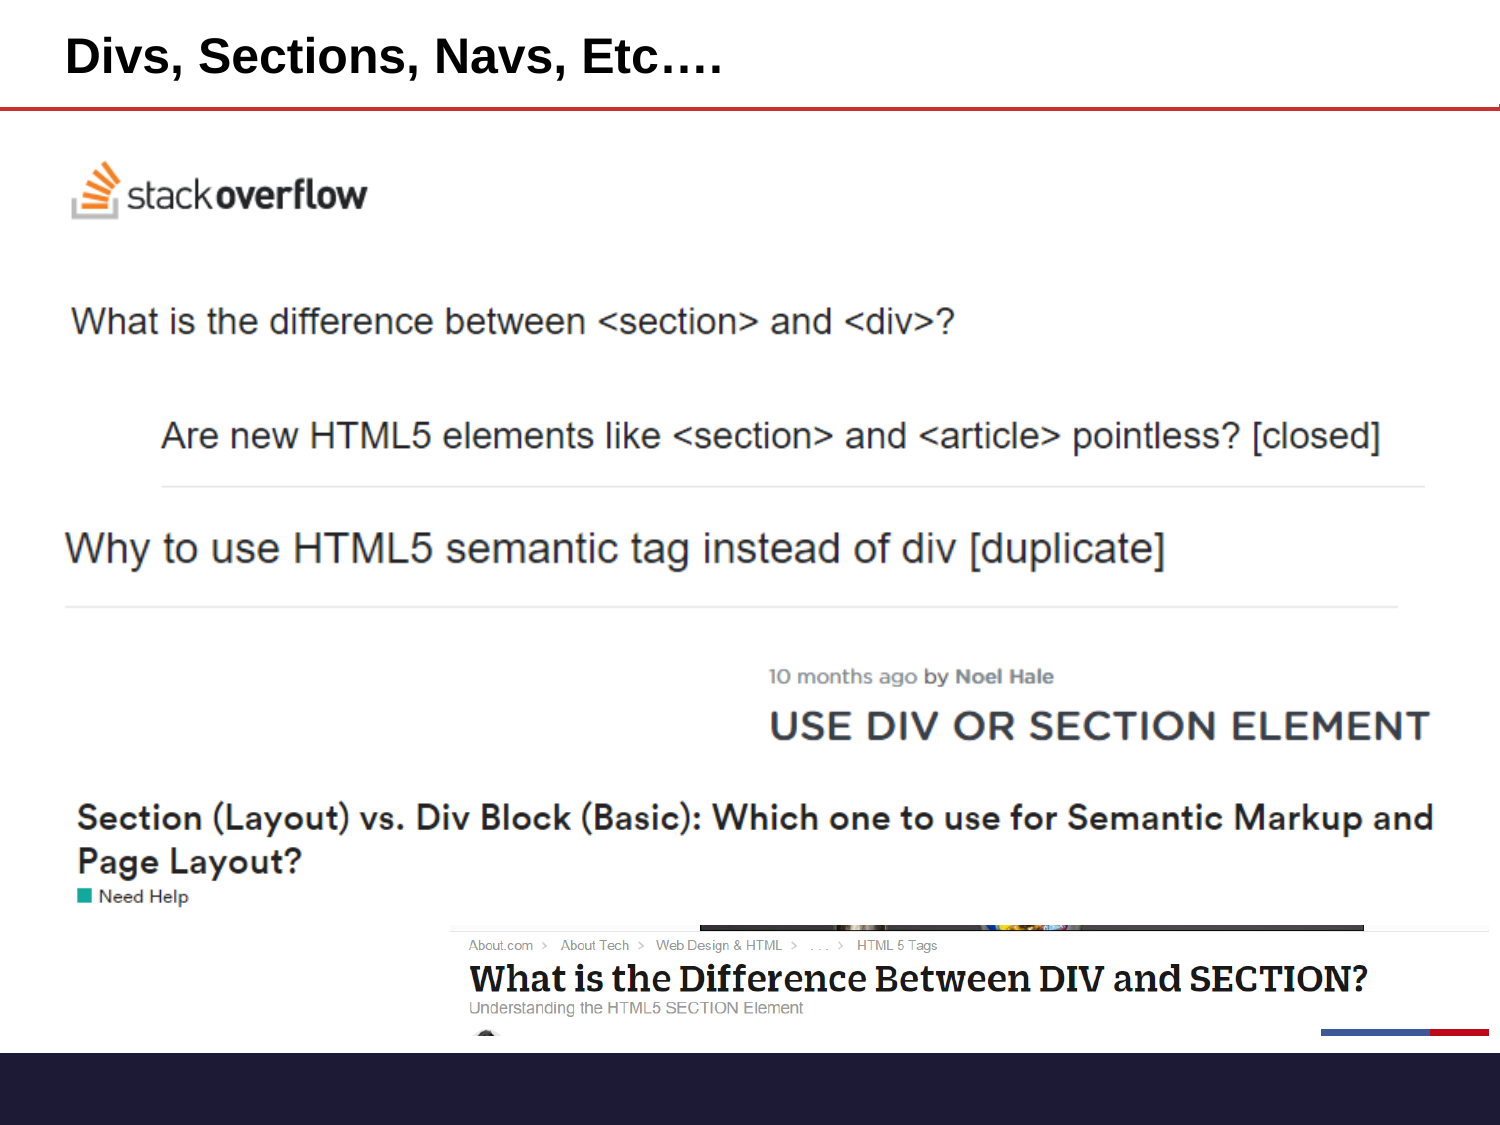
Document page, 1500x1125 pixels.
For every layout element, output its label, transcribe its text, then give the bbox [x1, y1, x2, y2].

picture [39, 134, 998, 350]
picture [49, 632, 1500, 919]
picture [450, 925, 1489, 1036]
picture [35, 355, 1425, 620]
text_box [0, 0, 1500, 108]
text_box Divs, Sections, Navs, Etc…. [49, 16, 988, 91]
